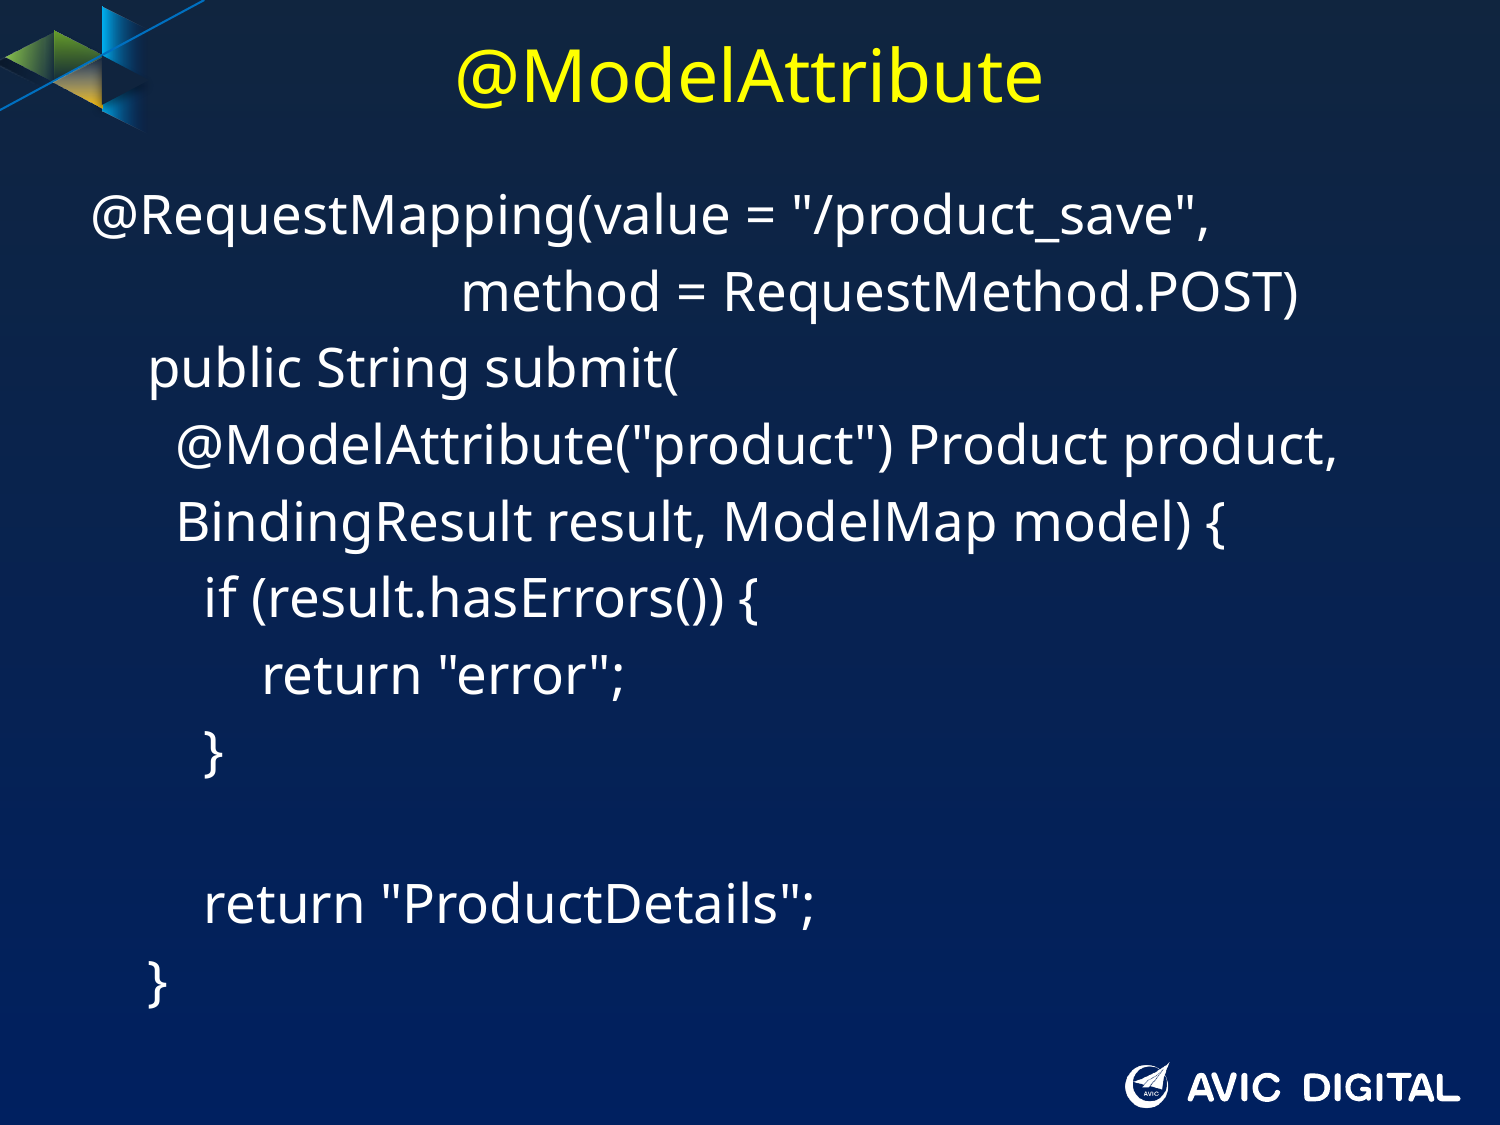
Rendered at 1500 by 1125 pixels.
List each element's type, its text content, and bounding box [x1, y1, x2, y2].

picture [1116, 1058, 1180, 1110]
title @ModelAttribute [75, 21, 1425, 126]
list @RequestMapping(value = "/product_save", method = RequestMethod.POST) public String submit( @ModelAttribute("product") Product product, BindingResult result, ModelMap model) { if (result.hasErrors()) { return "error"; } return "ProductDetails"; } [75, 172, 1425, 1035]
